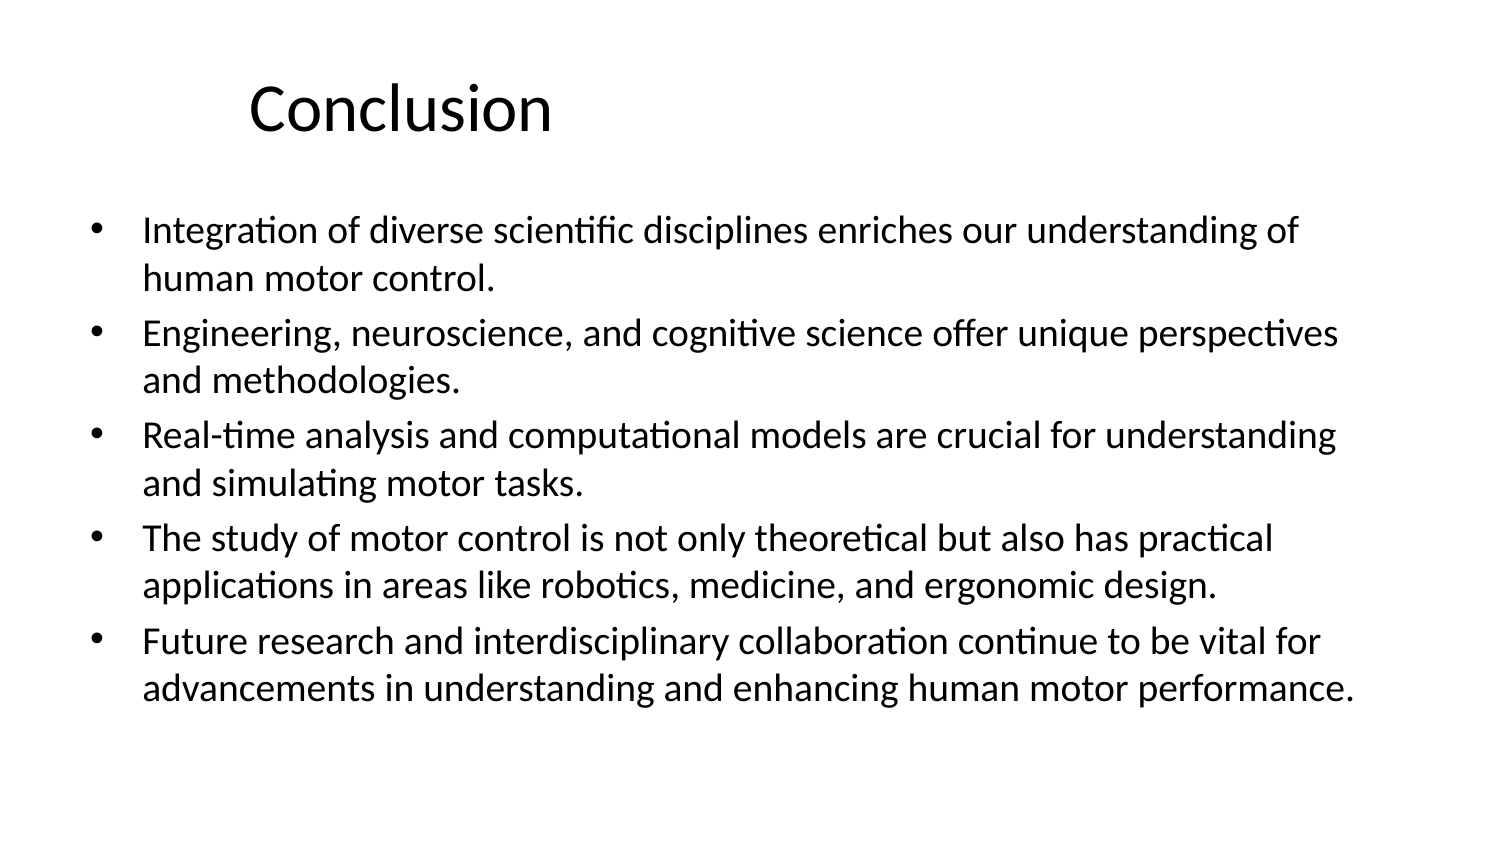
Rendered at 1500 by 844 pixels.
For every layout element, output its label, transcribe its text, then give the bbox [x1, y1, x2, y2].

list Integration of diverse scientific disciplines enriches our understanding of human motor control. Engineering, neuroscience, and cognitive science offer unique perspectives and methodologies. Real-time analysis and computational models are crucial for understanding and simulating motor tasks. The study of motor control is not only theoretical but also has practical applications in areas like robotics, medicine, and ergonomic design. Future research and interdisciplinary collaboration continue to be vital for advancements in understanding and enhancing human motor performance. [75, 196, 1374, 754]
title Conclusion [75, 33, 729, 175]
